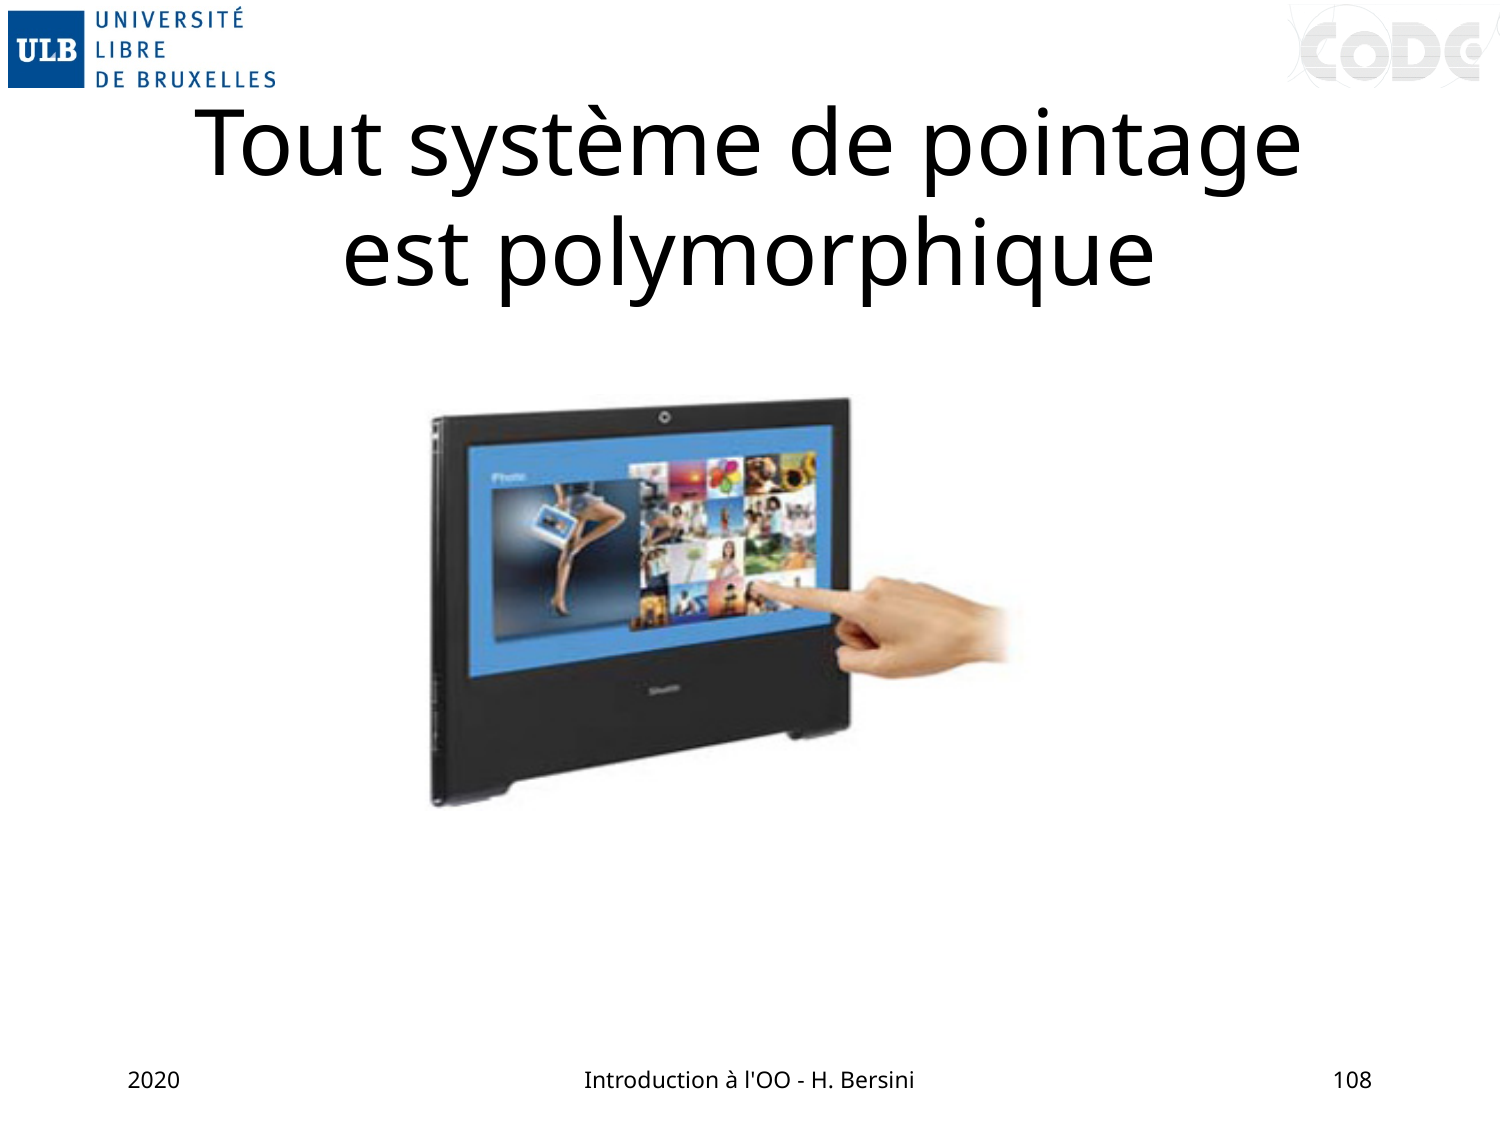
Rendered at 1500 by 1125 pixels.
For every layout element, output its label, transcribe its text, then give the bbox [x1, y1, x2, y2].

picture [371, 394, 1070, 811]
title Tout système de pointage est polymorphique [112, 99, 1388, 288]
picture [8, 6, 275, 88]
slide_number 108 [1074, 1058, 1388, 1101]
picture [1287, 4, 1500, 88]
slide_number 2020 [112, 1058, 426, 1101]
footer Introduction à l'OO - H. Bersini [512, 1058, 988, 1101]
